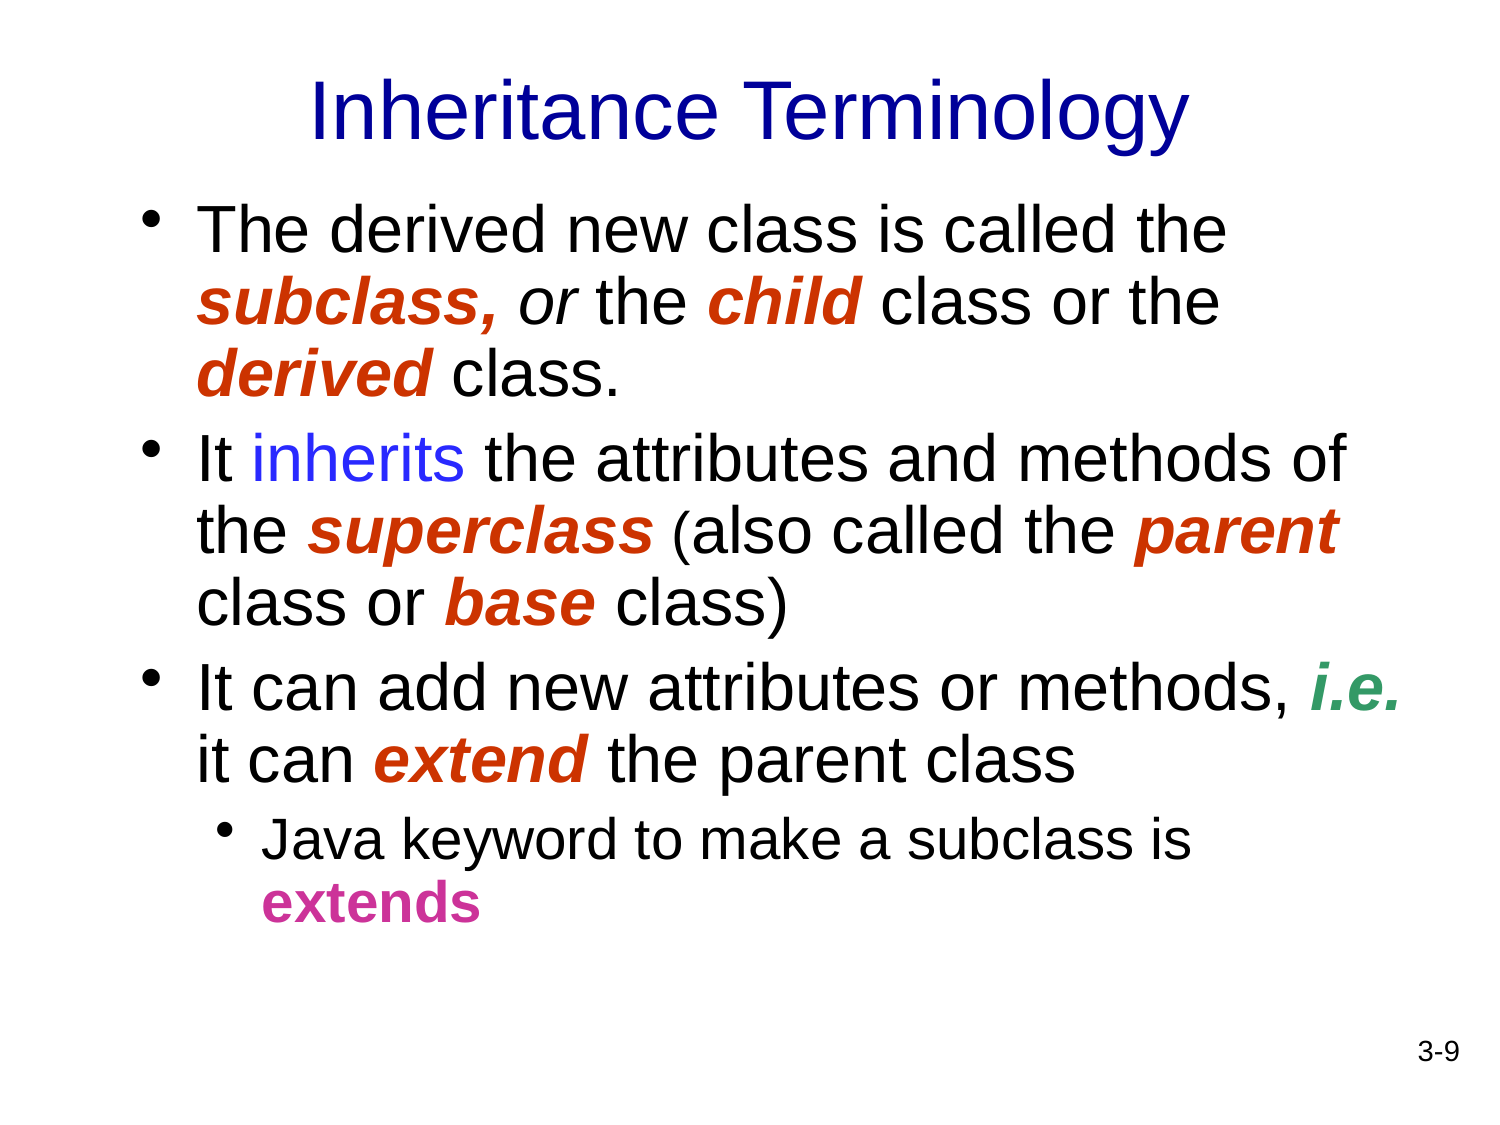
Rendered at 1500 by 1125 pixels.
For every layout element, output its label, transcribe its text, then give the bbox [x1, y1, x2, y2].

slide_number 3-9 [1162, 1024, 1476, 1101]
list The derived new class is called the subclass, or the child class or the derived class. It inherits the attributes and methods of the superclass (also called the parent class or base class) It can add new attributes or methods, i.e. it can extend the parent class Java keyword to make a subclass is extends [124, 187, 1426, 988]
title Inheritance Terminology [112, 24, 1388, 188]
